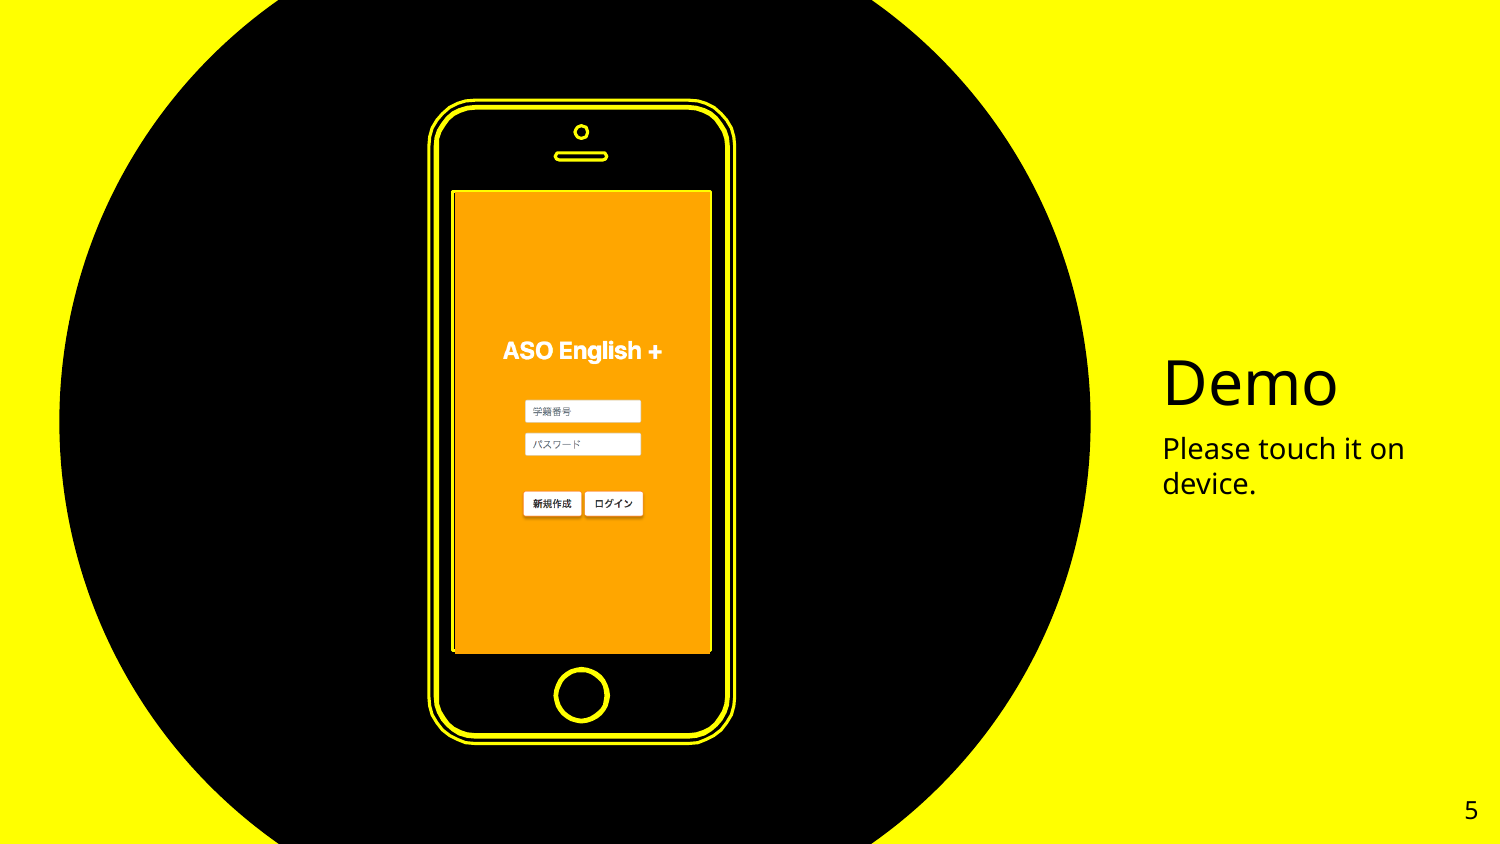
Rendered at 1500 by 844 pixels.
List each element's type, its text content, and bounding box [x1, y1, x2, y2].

picture [454, 192, 710, 654]
slide_number 5 [1403, 779, 1494, 844]
text_box [428, 100, 735, 744]
list Demo Please touch it on device. [1147, 0, 1457, 844]
